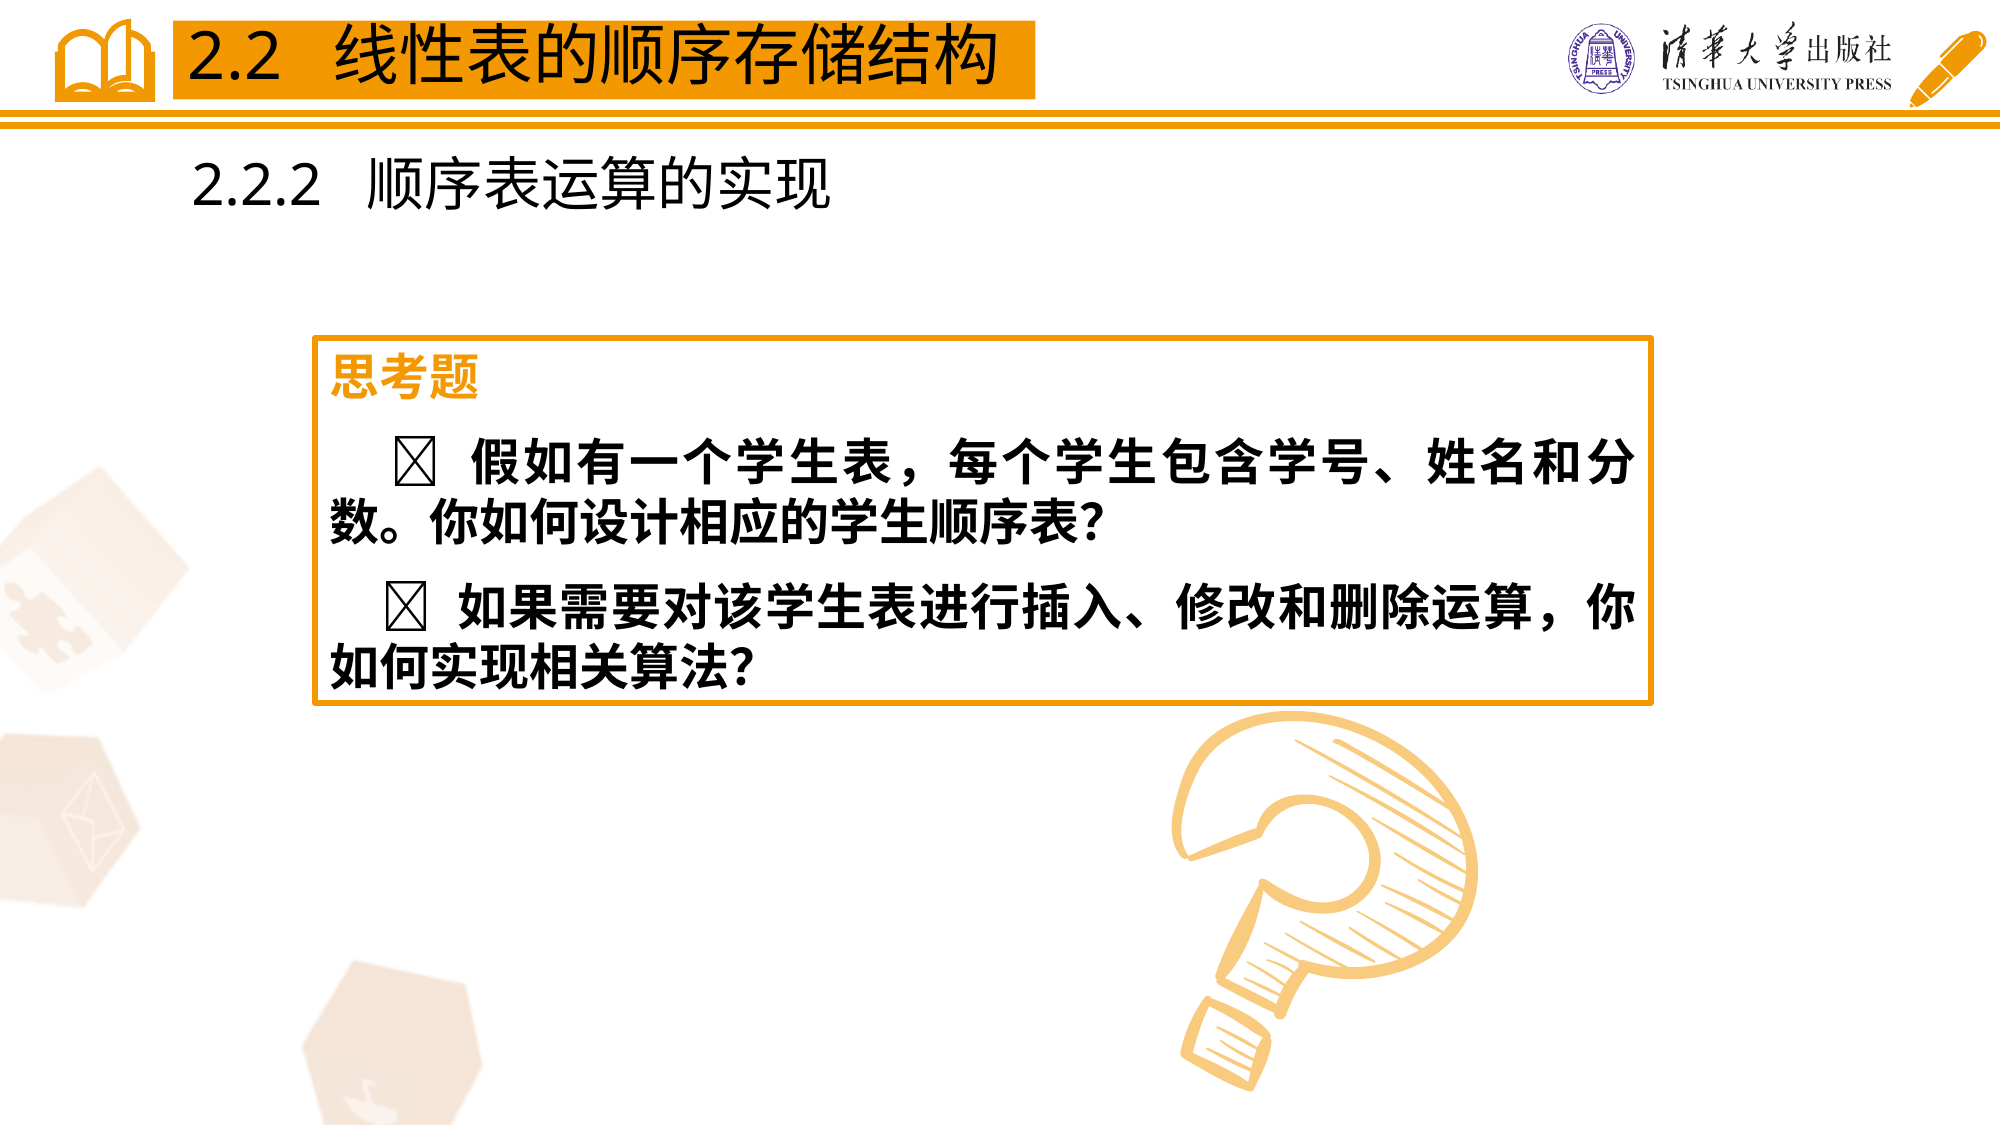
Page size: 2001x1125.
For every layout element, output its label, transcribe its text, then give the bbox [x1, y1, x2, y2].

picture [1936, 78, 1948, 90]
text_box 2.2.2 顺序表运算的实现 [161, 153, 1119, 225]
text_box [1169, 708, 1481, 1022]
text_box [1178, 993, 1274, 1094]
text_box 思考题  假如有一个学生表，每个学生包含学号、姓名和分数。你如何设计相应的学生顺序表？  如果需要对该学生表进行插入、修改和删除运算，你如何实现相关算法？ [314, 338, 1651, 703]
text_box 2.2 线性表的顺序存储结构 [173, 20, 1036, 100]
picture [1531, 0, 1973, 149]
